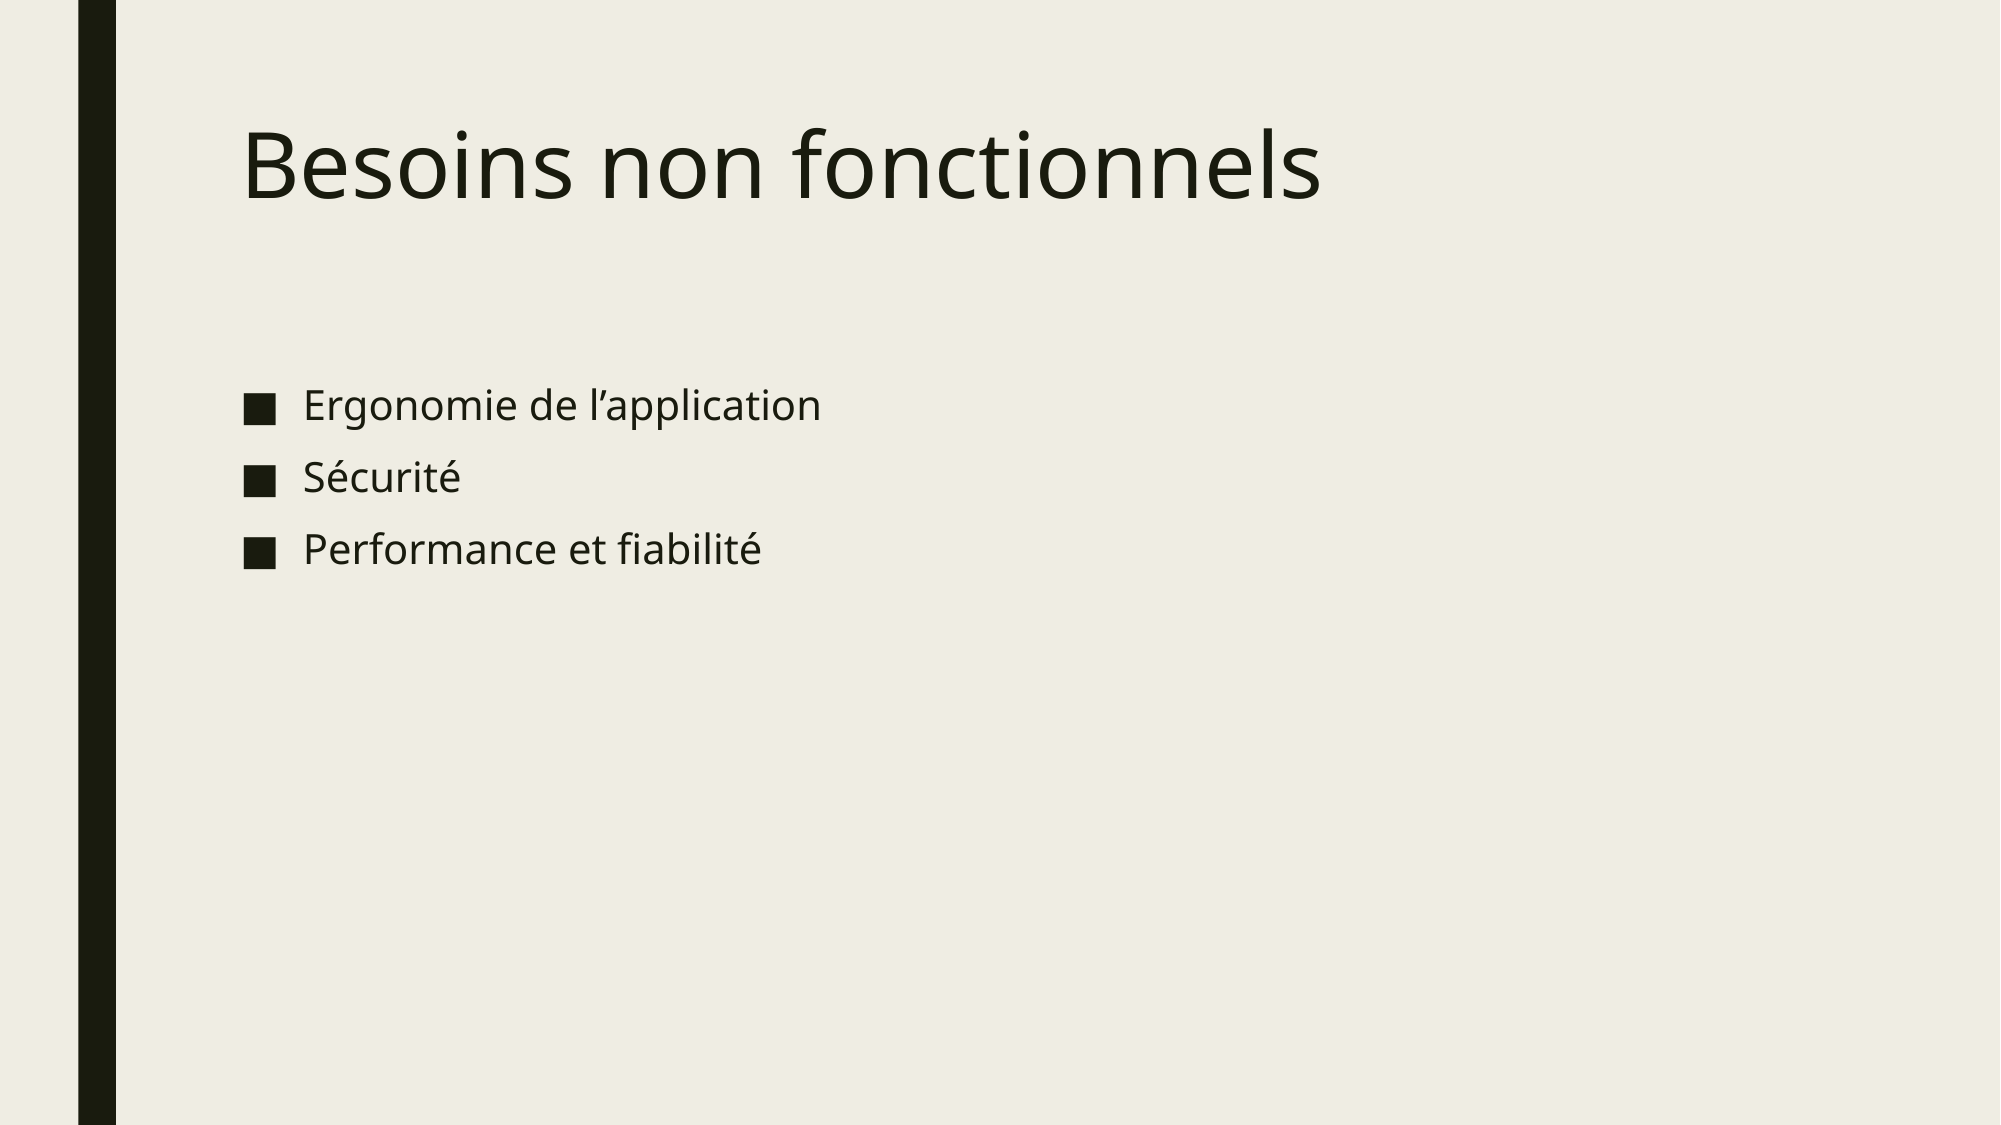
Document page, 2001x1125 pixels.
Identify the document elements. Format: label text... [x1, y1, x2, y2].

list Ergonomie de l’application Sécurité Performance et fiabilité [225, 375, 1800, 963]
title Besoins non fonctionnels [225, 112, 1800, 357]
